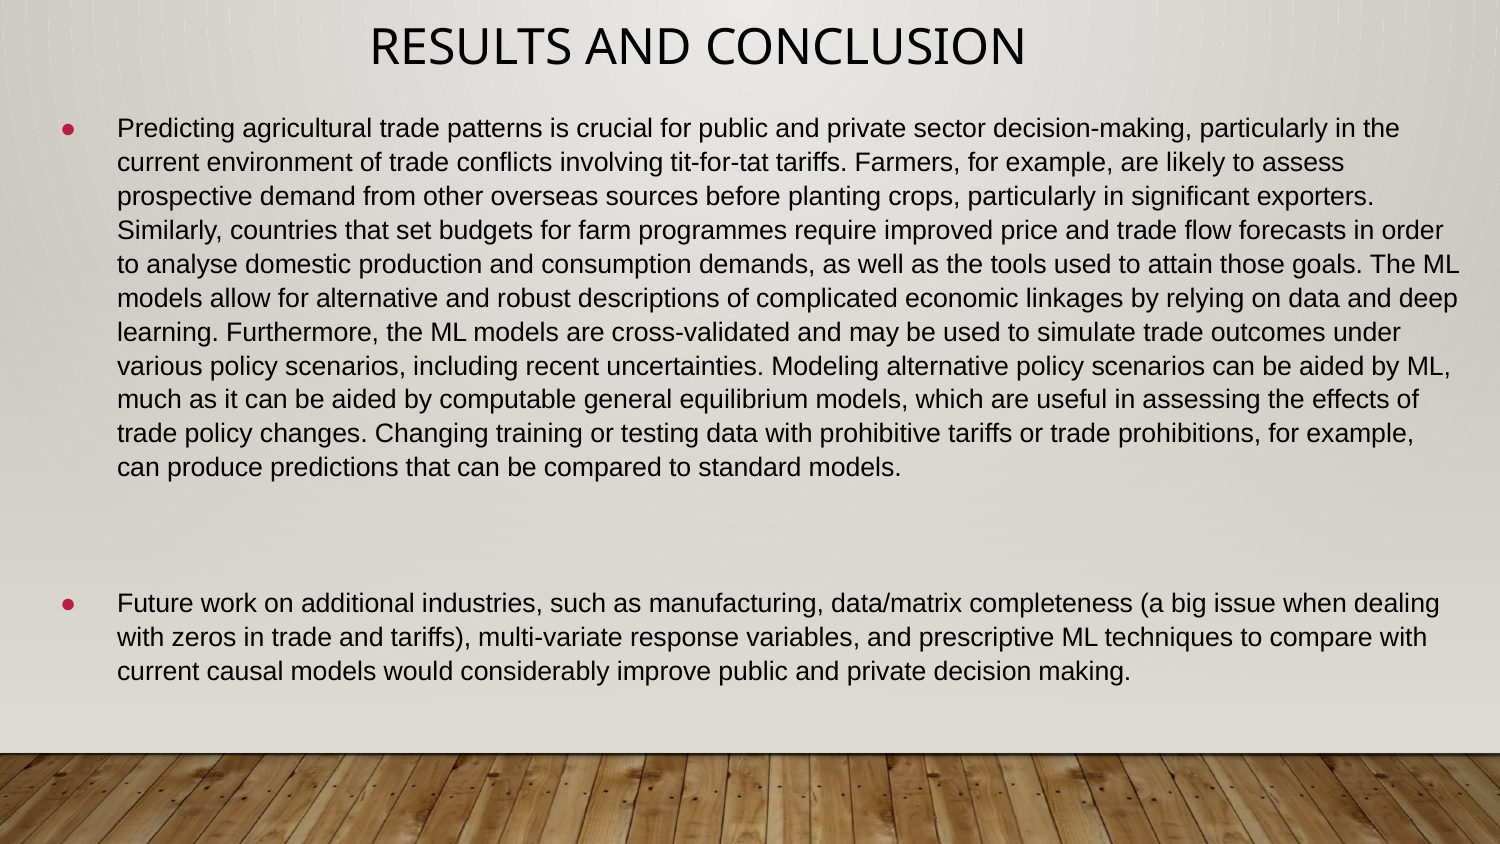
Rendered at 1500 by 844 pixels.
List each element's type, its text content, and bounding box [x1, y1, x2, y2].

title RESULTS AND CONCLUSION [0, 0, 1398, 94]
list Predicting agricultural trade patterns is crucial for public and private sector decision-making, particularly in the current environment of trade conflicts involving tit-for-tat tariffs. Farmers, for example, are likely to assess prospective demand from other overseas sources before planting crops, particularly in significant exporters. Similarly, countries that set budgets for farm programmes require improved price and trade flow forecasts in order to analyse domestic production and consumption demands, as well as the tools used to attain those goals. The ML models allow for alternative and robust descriptions of complicated economic linkages by relying on data and deep learning. Furthermore, the ML models are cross-validated and may be used to simulate trade outcomes under various policy scenarios, including recent uncertainties. Modeling alternative policy scenarios can be aided by ML, much as it can be aided by computable general equilibrium models, which are useful in assessing the effects of trade policy changes. Changing training or testing data with prohibitive tariffs or trade prohibitions, for example, can produce predictions that can be compared to standard models. Future work on additional industries, such as manufacturing, data/matrix completeness (a big issue when dealing with zeros in trade and tariffs), multi-variate response variables, and prescriptive ML techniques to compare with current causal models would considerably improve public and private decision making. [26, 93, 1474, 717]
picture [0, 753, 1500, 844]
